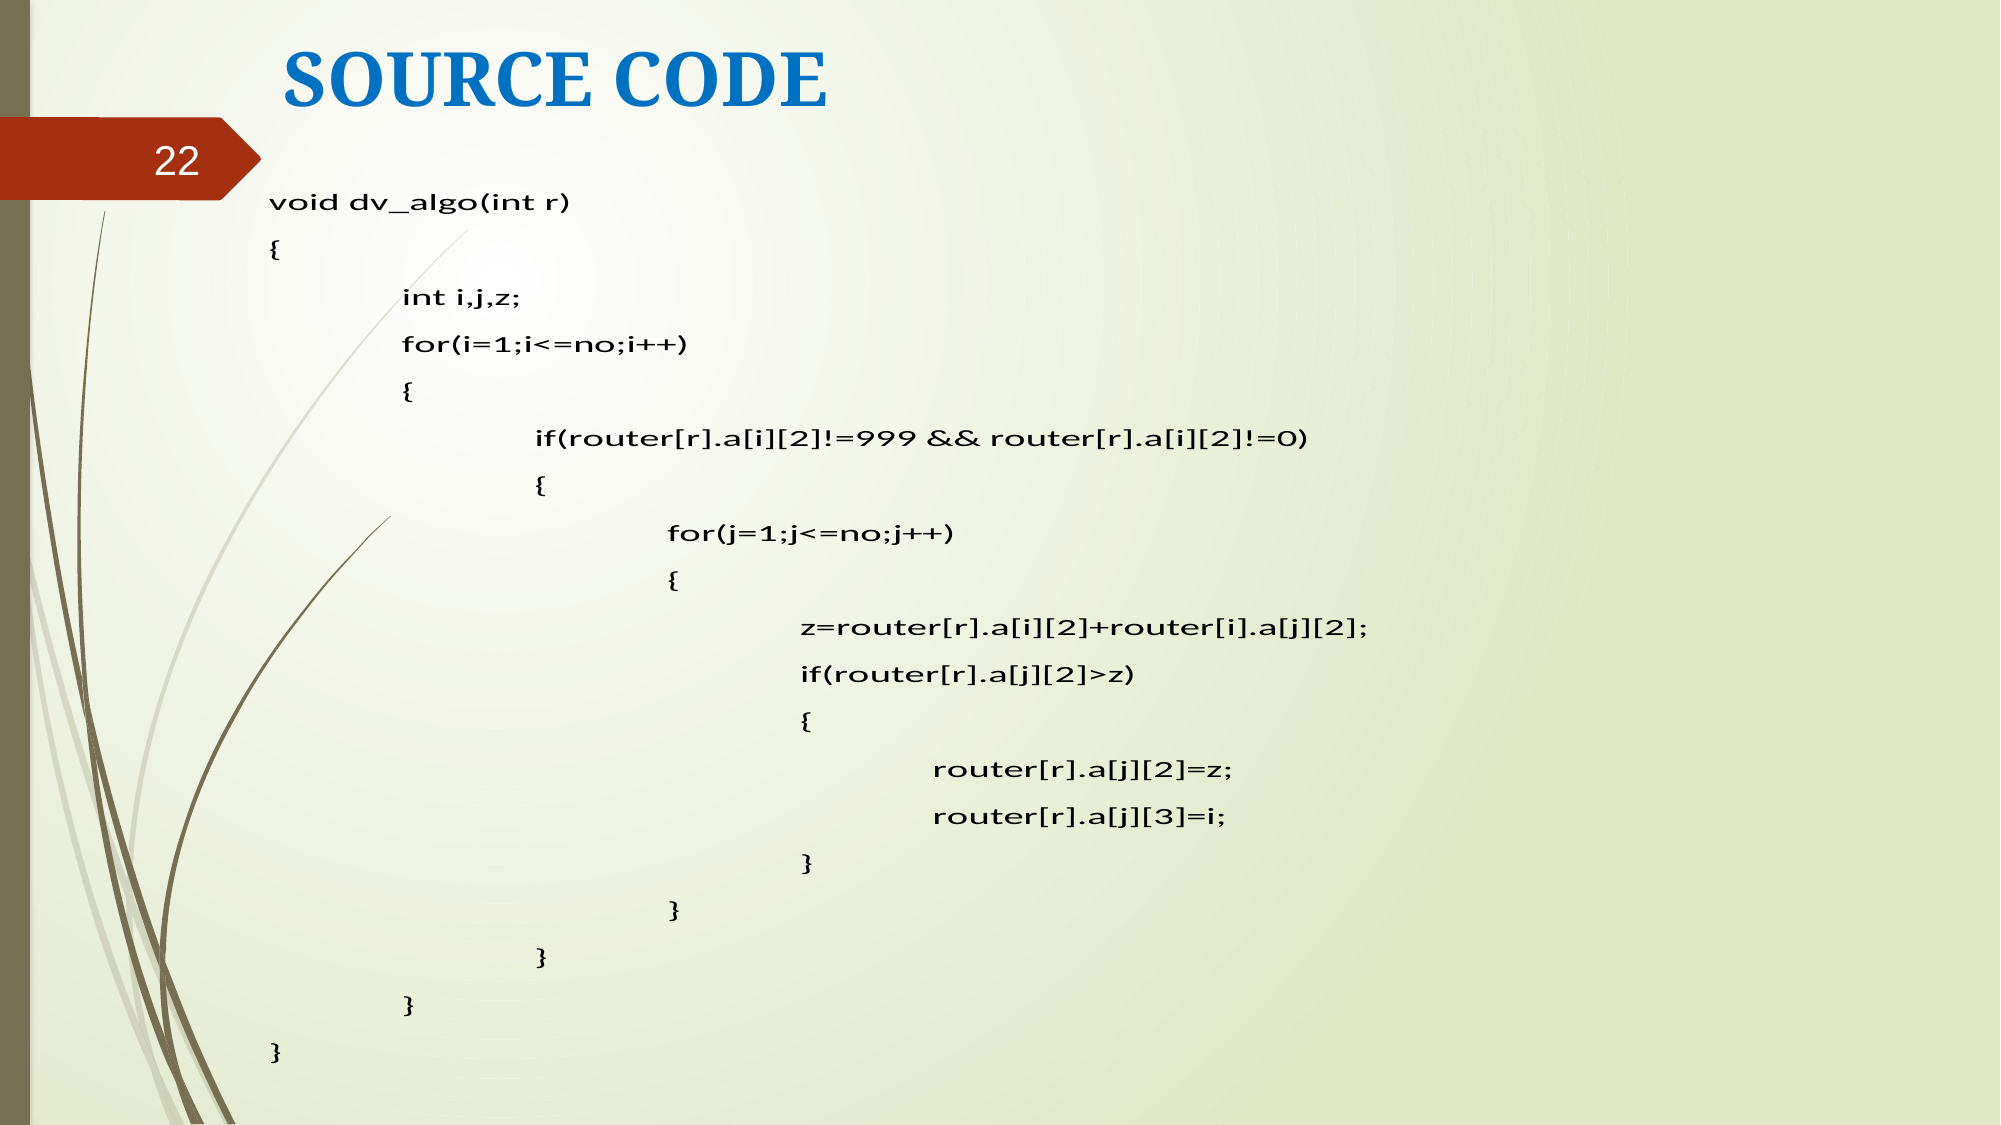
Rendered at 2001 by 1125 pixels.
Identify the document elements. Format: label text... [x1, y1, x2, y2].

slide_number 22 [87, 129, 216, 190]
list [268, 188, 1933, 1088]
title SOURCE CODE [269, 24, 1731, 188]
